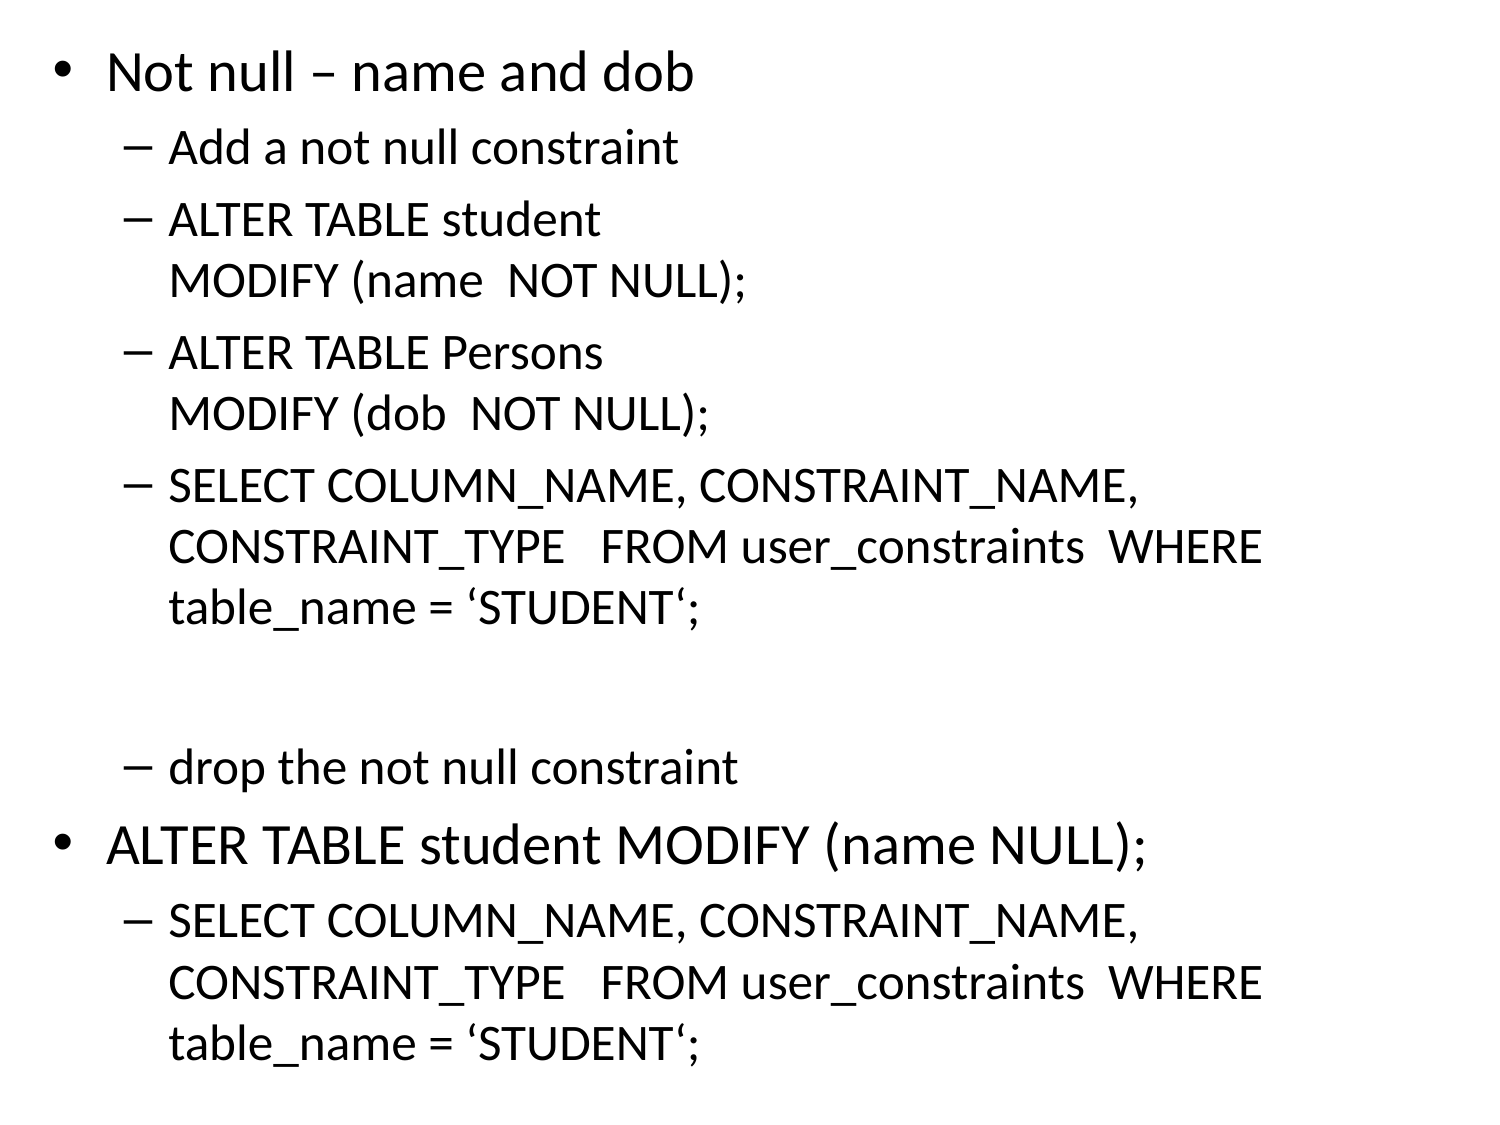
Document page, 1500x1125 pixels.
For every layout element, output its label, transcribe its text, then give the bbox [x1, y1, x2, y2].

list Not null – name and dob Add a not null constraint ALTER TABLE student MODIFY (name NOT NULL); ALTER TABLE Persons MODIFY (dob NOT NULL); SELECT COLUMN_NAME, CONSTRAINT_NAME, CONSTRAINT_TYPE FROM user_constraints WHERE table_name = ‘STUDENT‘; drop the not null constraint ALTER TABLE student MODIFY (name NULL); SELECT COLUMN_NAME, CONSTRAINT_NAME, CONSTRAINT_TYPE FROM user_constraints WHERE table_name = ‘STUDENT‘; [37, 24, 1463, 1088]
